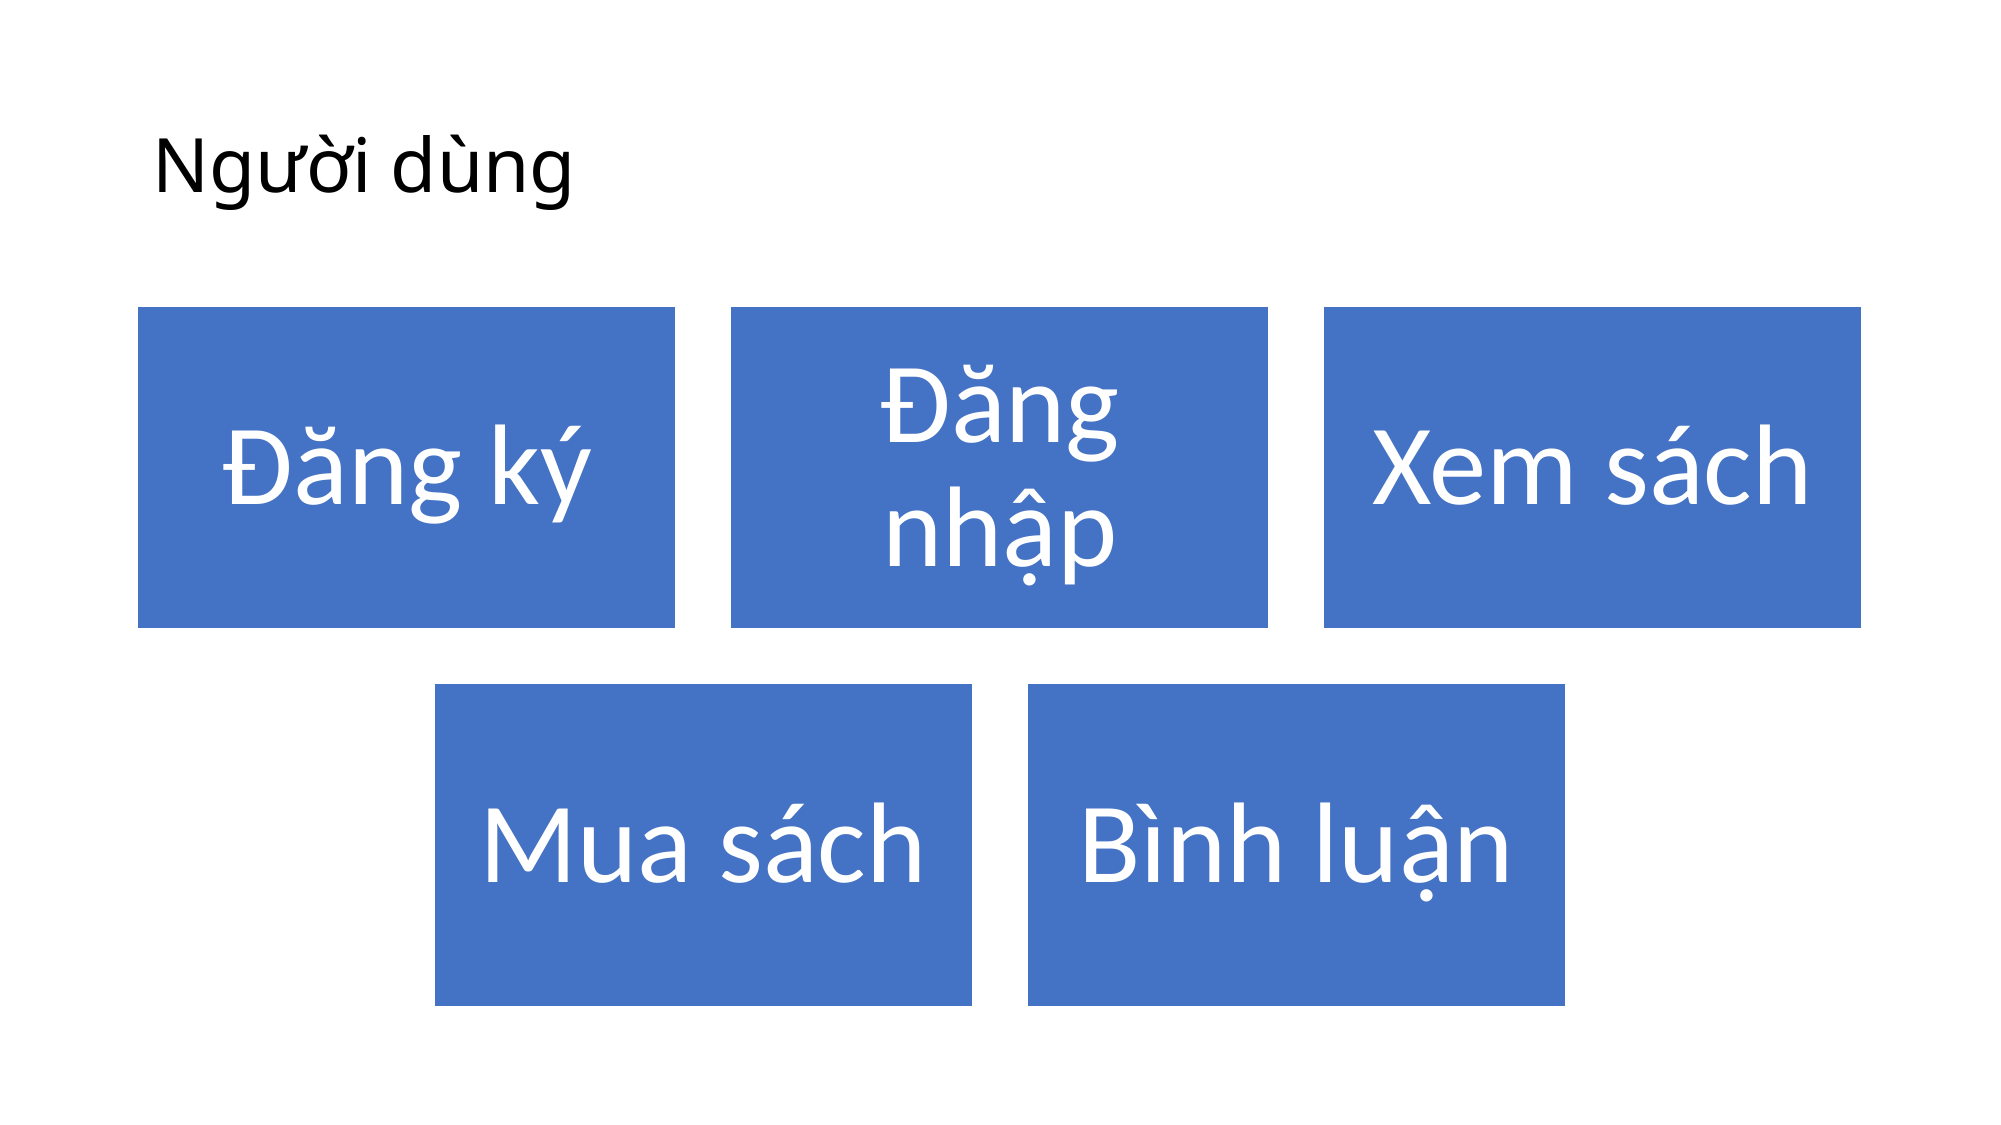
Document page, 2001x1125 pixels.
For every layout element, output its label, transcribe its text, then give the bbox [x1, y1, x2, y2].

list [137, 299, 1863, 1014]
title Người dùng [137, 59, 1863, 278]
